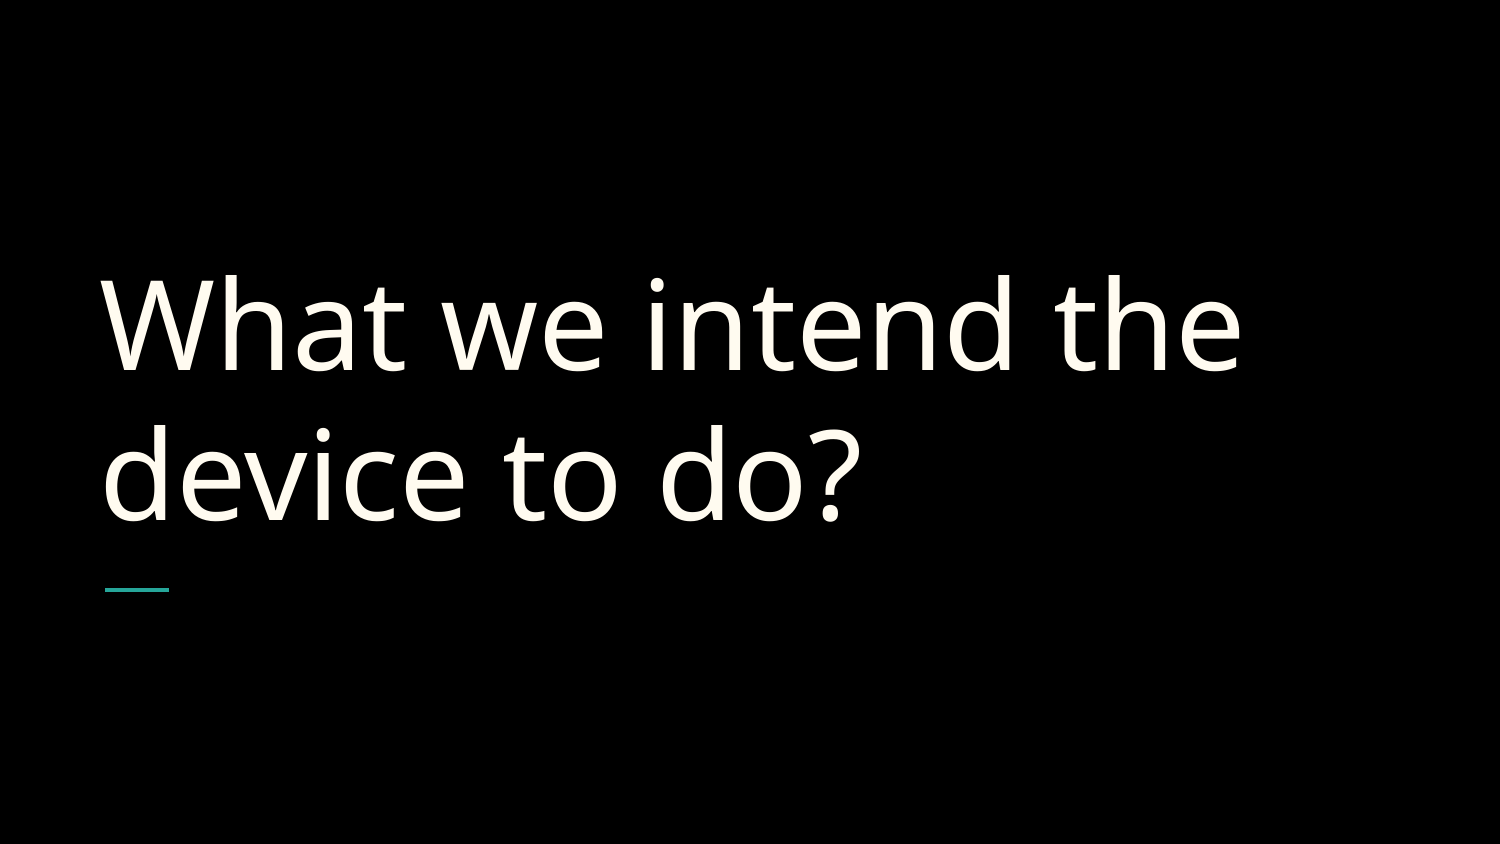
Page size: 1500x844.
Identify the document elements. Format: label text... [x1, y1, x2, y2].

title What we intend the device to do? [84, 310, 1416, 561]
